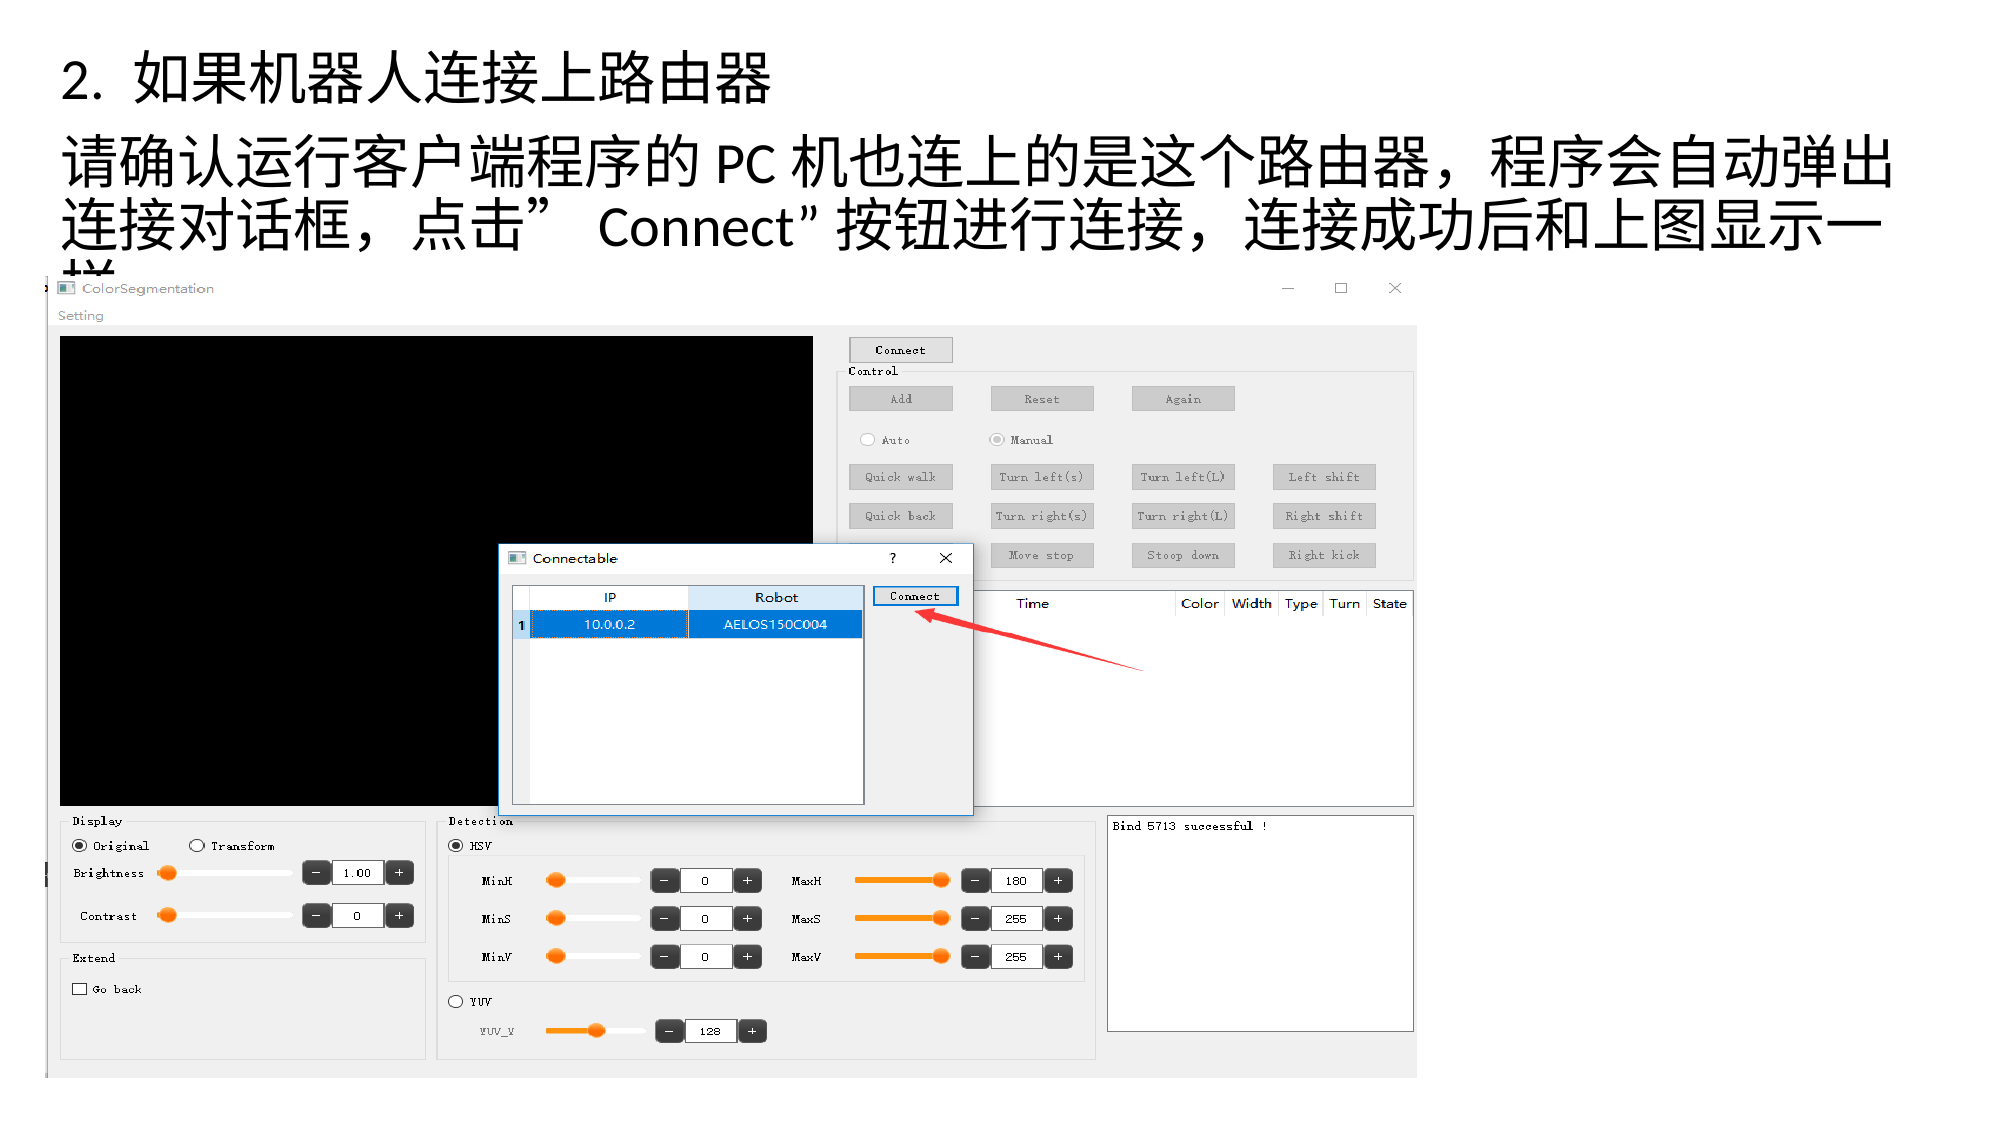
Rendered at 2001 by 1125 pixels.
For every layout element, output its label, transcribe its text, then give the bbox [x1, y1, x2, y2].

picture [45, 276, 1417, 1078]
list 2. 如果机器人连接上路由器 请确认运行客户端程序的PC机也连上的是这个路由器，程序会自动弹出连接对话框，点击”Connect”按钮进行连接，连接成功后和上图显示一样 [45, 41, 1948, 1060]
